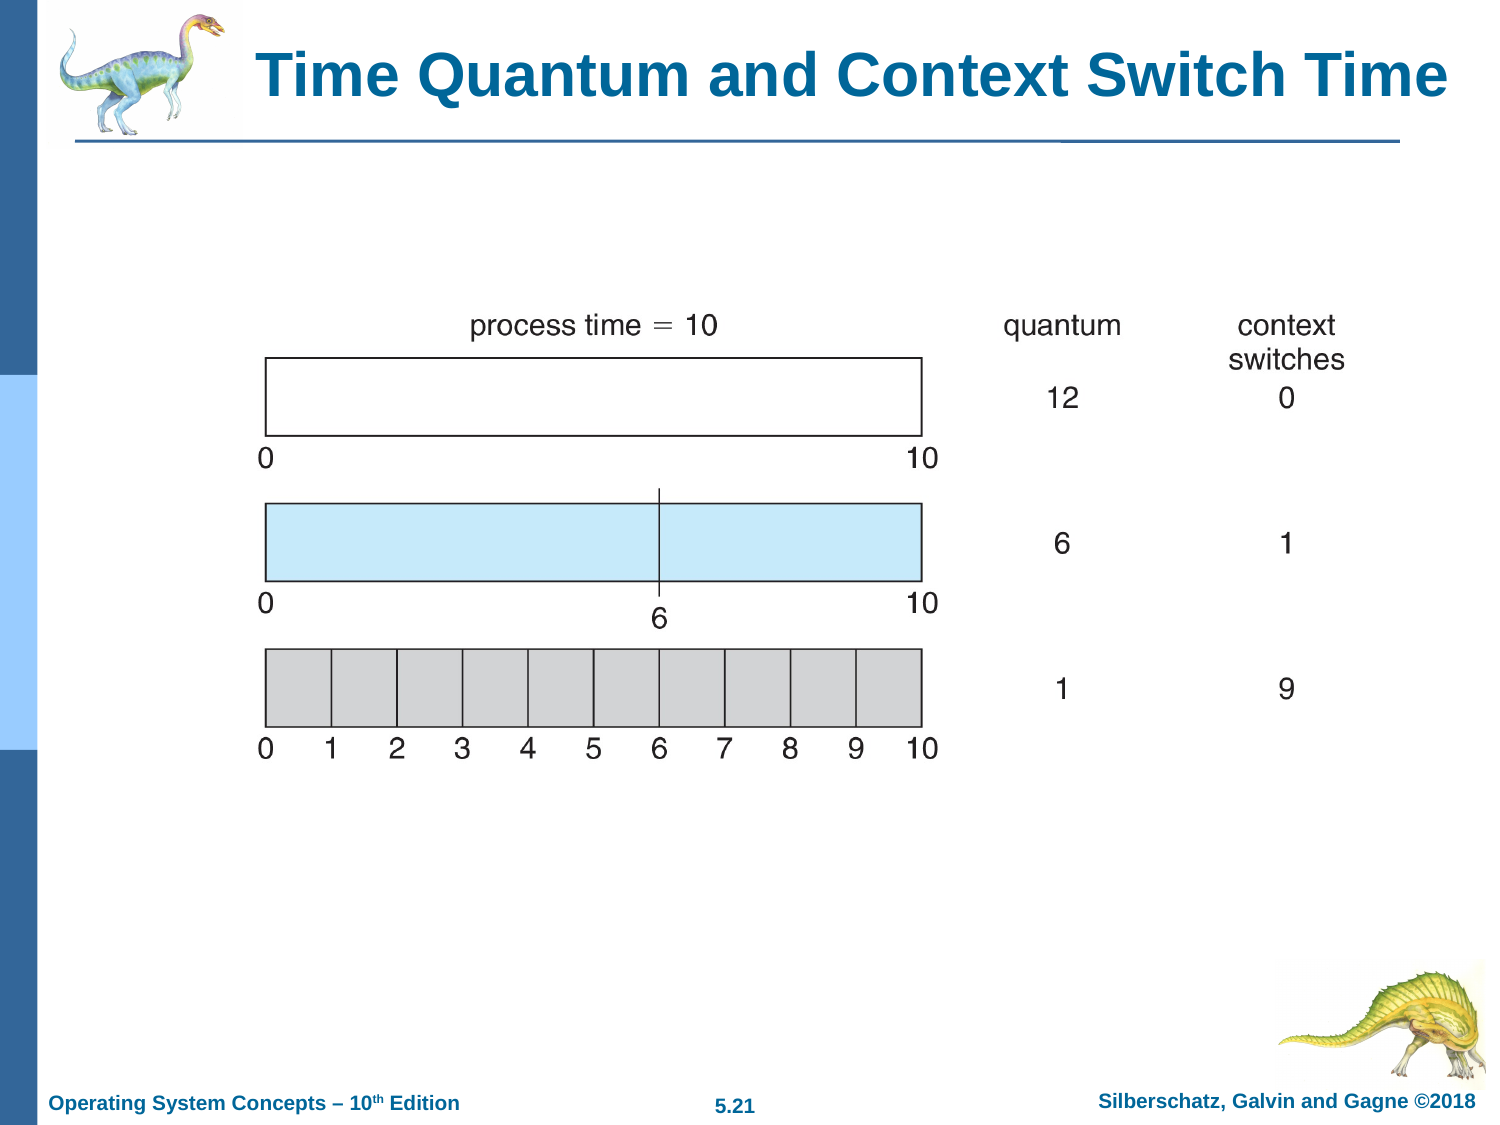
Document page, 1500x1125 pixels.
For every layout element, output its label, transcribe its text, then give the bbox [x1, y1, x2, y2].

picture [46, 0, 243, 149]
picture [1275, 959, 1486, 1090]
picture [257, 309, 1346, 765]
title Time Quantum and Context Switch Time [210, 30, 1496, 117]
